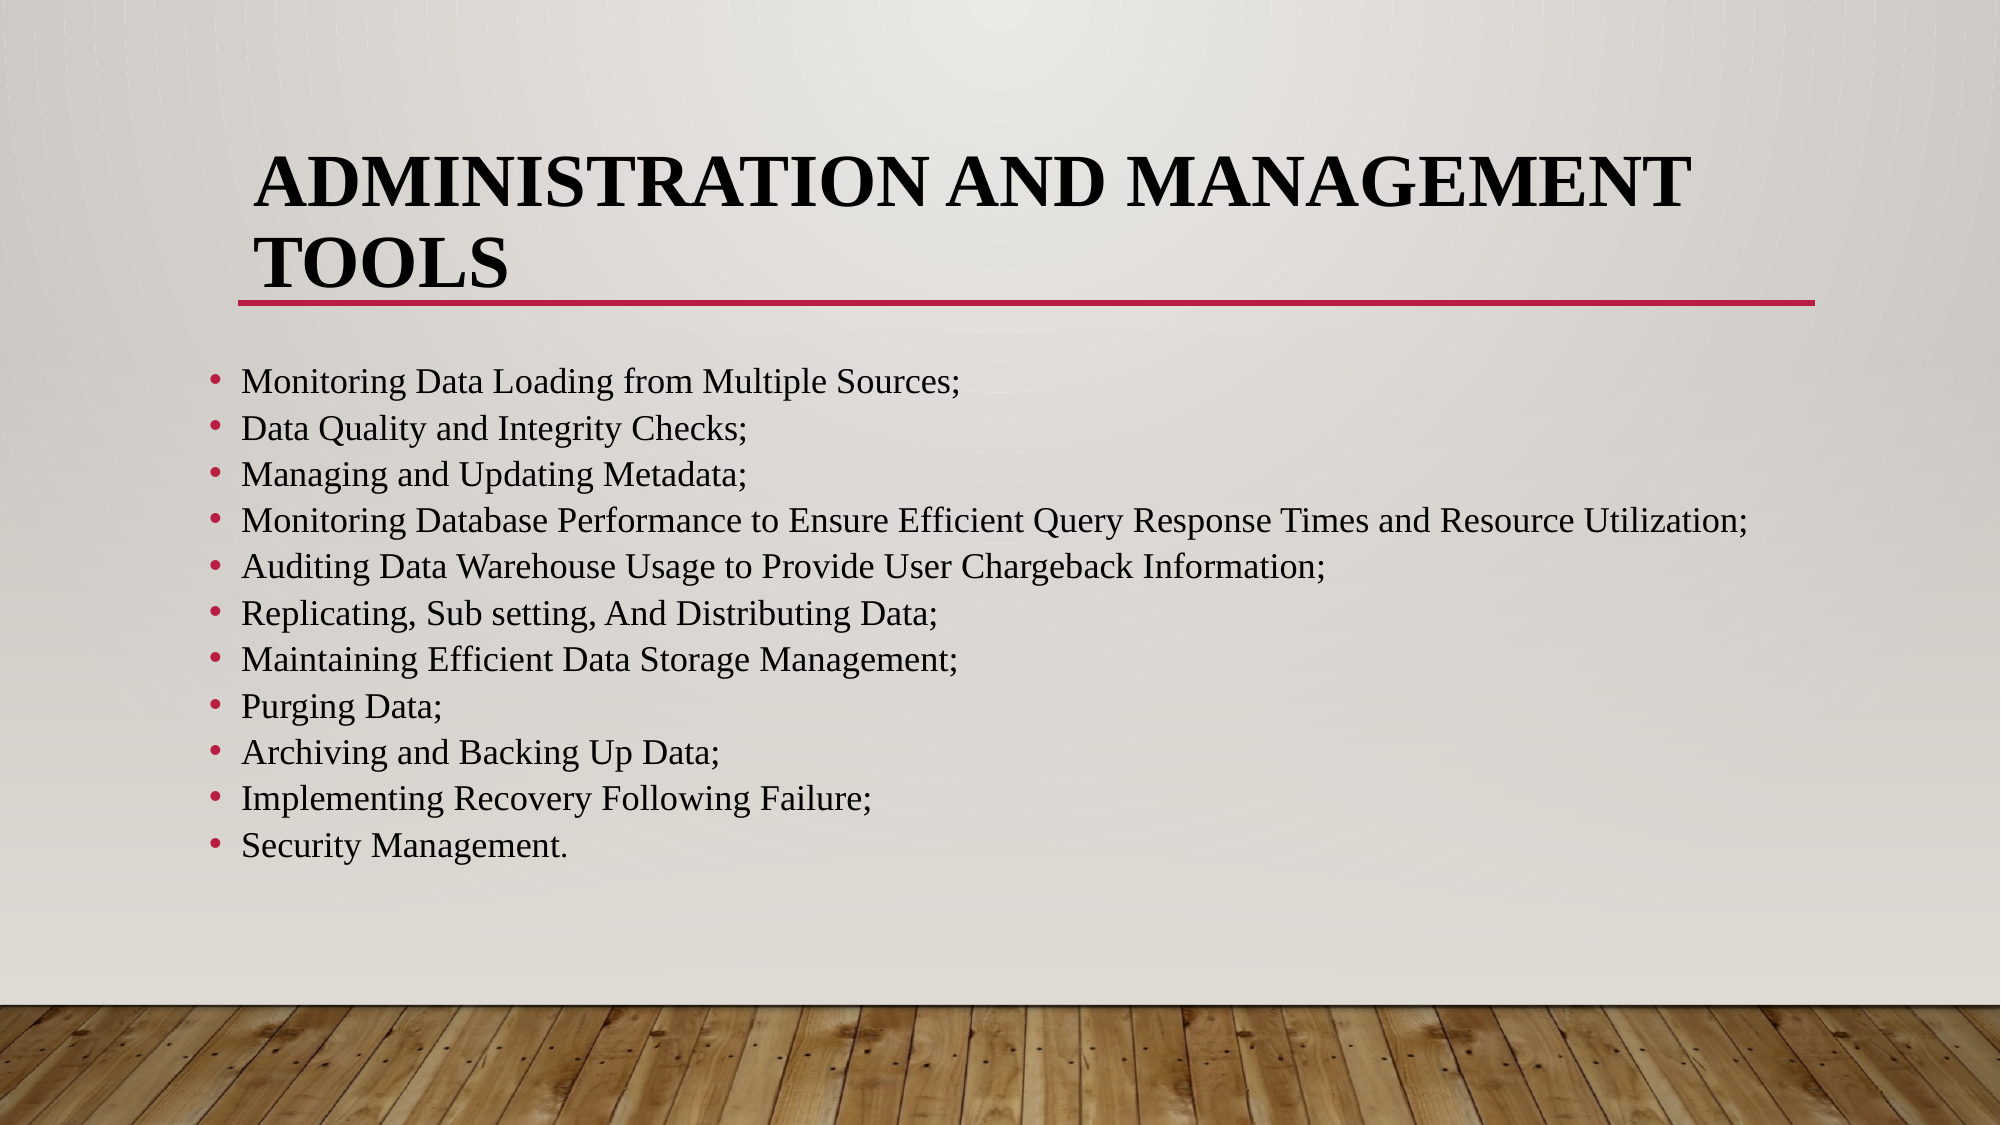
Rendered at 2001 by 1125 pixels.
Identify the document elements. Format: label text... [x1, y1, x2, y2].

title Administration and Management Tools [238, 52, 1814, 225]
list Monitoring Data Loading from Multiple Sources; Data Quality and Integrity Checks; Managing and Updating Metadata; Monitoring Database Performance to Ensure Efficient Query Response Times and Resource Utilization; Auditing Data Warehouse Usage to Provide User Chargeback Information; Replicating, Sub setting, And Distributing Data; Maintaining Efficient Data Storage Management; Purging Data; Archiving and Backing Up Data; Implementing Recovery Following Failure; Security Management. [194, 346, 1770, 913]
picture [0, 1005, 2000, 1125]
